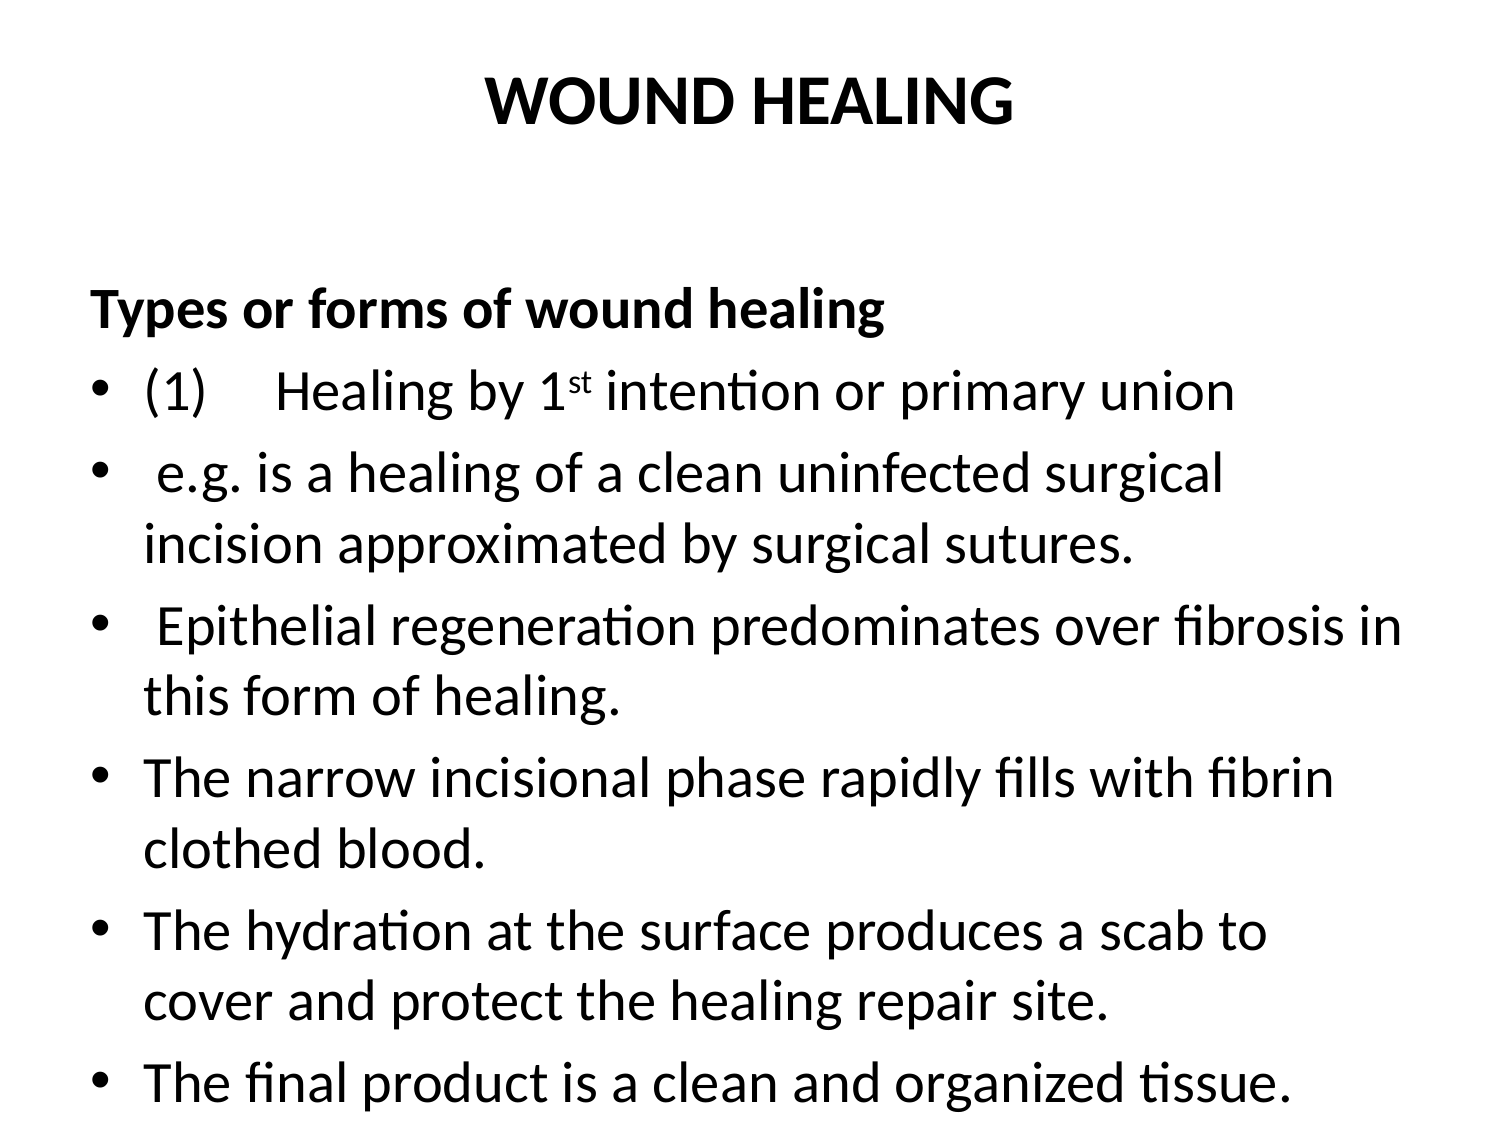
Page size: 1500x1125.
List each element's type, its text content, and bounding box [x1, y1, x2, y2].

title WOUND HEALING [75, 45, 1425, 233]
list Types or forms of wound healing (1) Healing by 1st intention or primary union e.g. is a healing of a clean uninfected surgical incision approximated by surgical sutures. Epithelial regeneration predominates over fibrosis in this form of healing. The narrow incisional phase rapidly fills with fibrin clothed blood. The hydration at the surface produces a scab to cover and protect the healing repair site. The final product is a clean and organized tissue. [75, 262, 1425, 1125]
